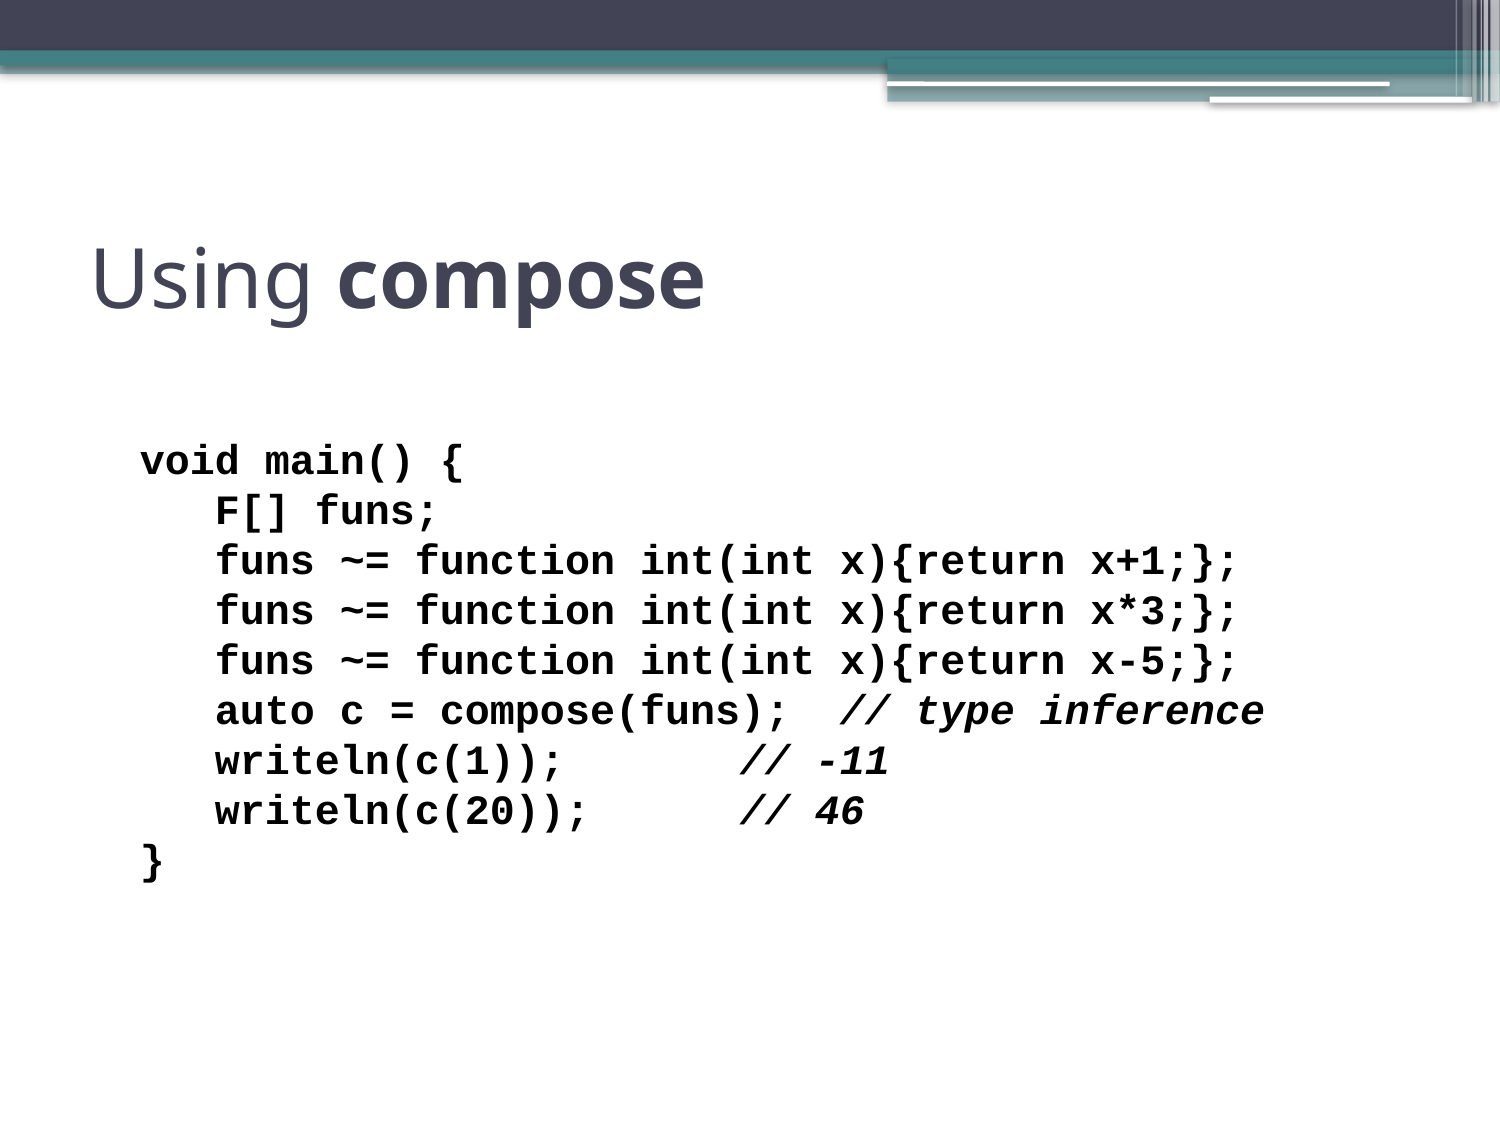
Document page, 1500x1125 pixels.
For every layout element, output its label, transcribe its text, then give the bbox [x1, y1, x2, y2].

text_box void main() { F[] funs; funs ~= function int(int x){return x+1;}; funs ~= function int(int x){return x*3;}; funs ~= function int(int x){return x-5;}; auto c = compose(funs); // type inference writeln(c(1)); // -11 writeln(c(20)); // 46 } [124, 425, 1325, 890]
title Using compose [75, 187, 1425, 363]
